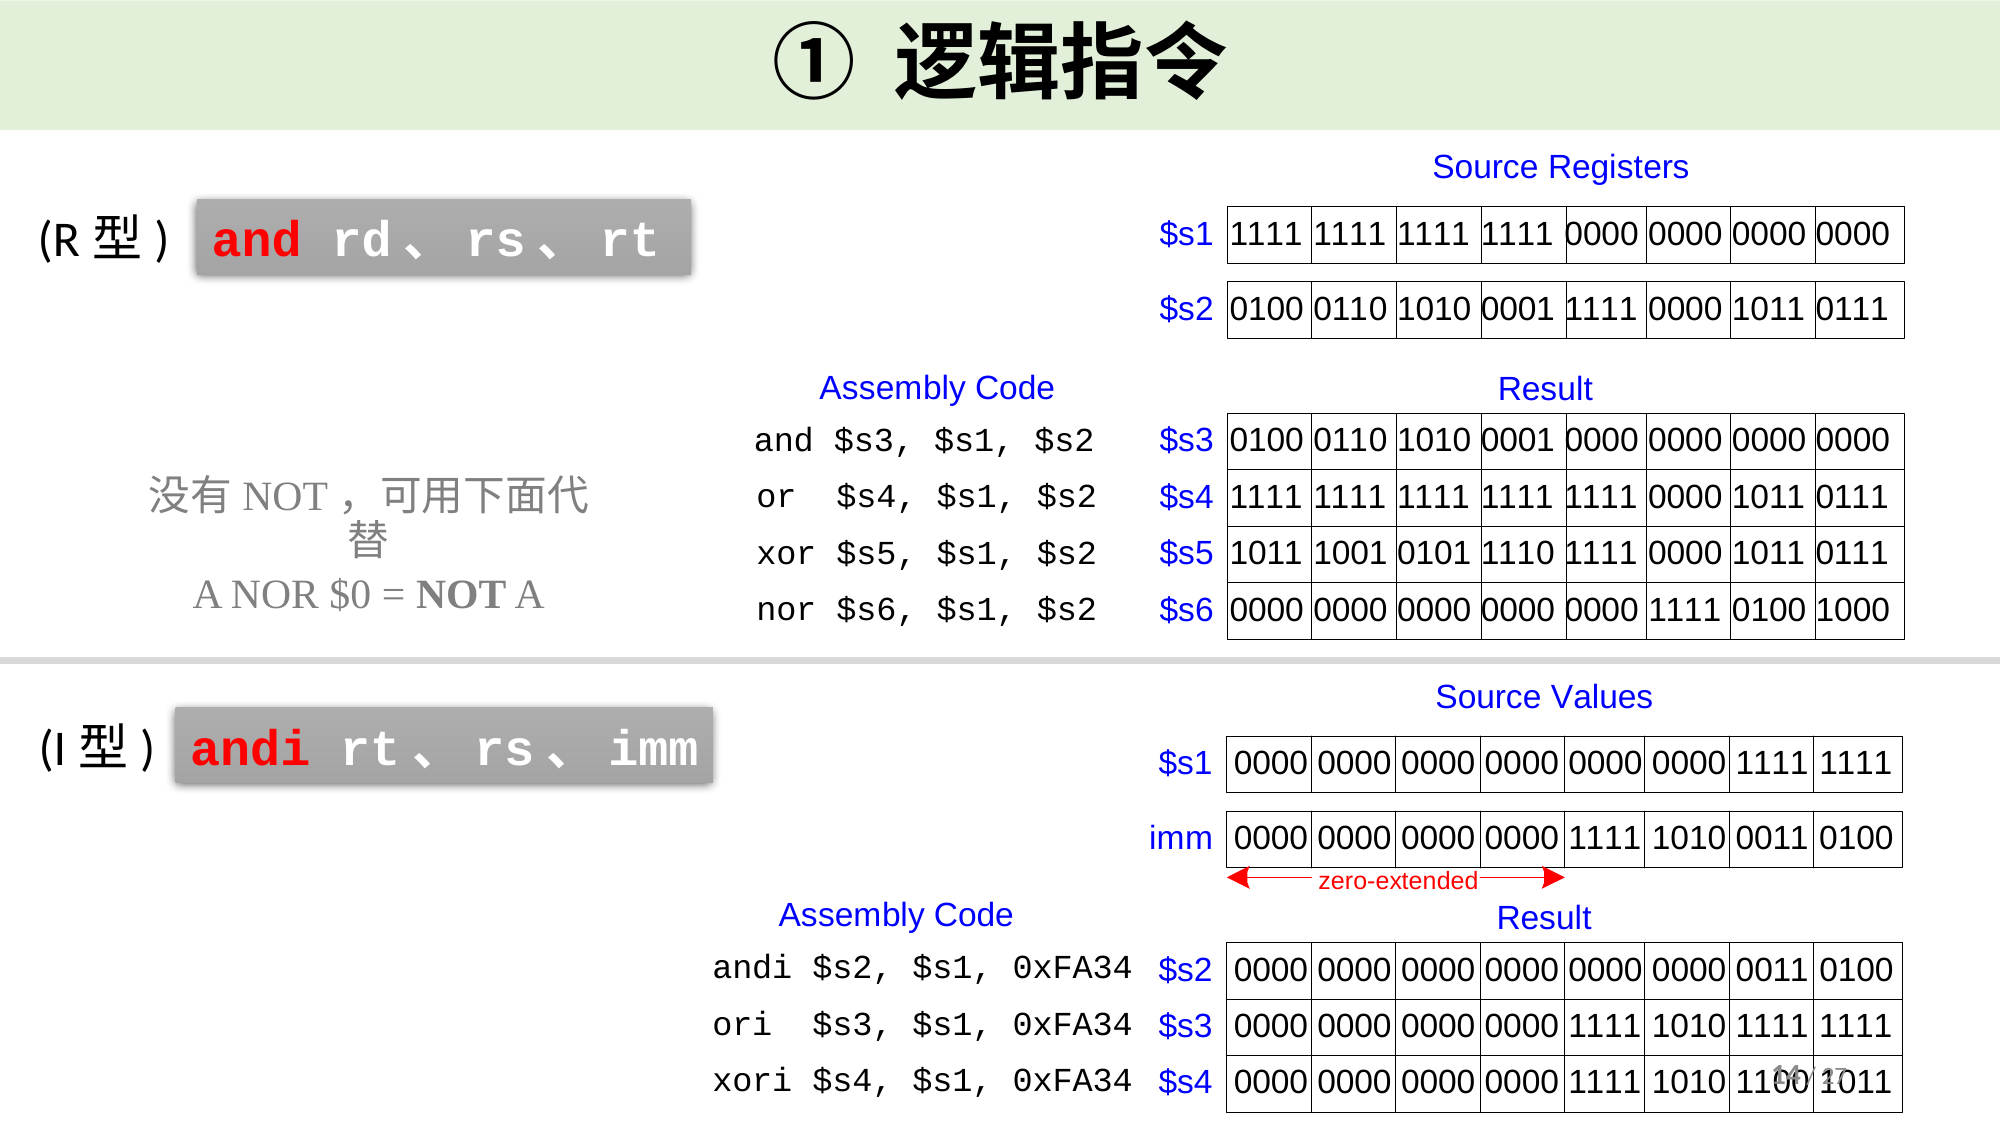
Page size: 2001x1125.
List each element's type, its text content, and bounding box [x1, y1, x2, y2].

text_box and rd、rs、rt [196, 199, 692, 275]
title ① 逻辑指令 [0, 0, 2000, 131]
text_box (I型) [23, 707, 171, 783]
text_box andi rt、rs、imm [175, 707, 691, 783]
text_box 没有NOT，可用下面代替 A NOR $0 = NOT A [122, 466, 616, 625]
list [732, 139, 1922, 645]
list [691, 668, 1925, 1118]
text_box (R型) [23, 199, 185, 275]
